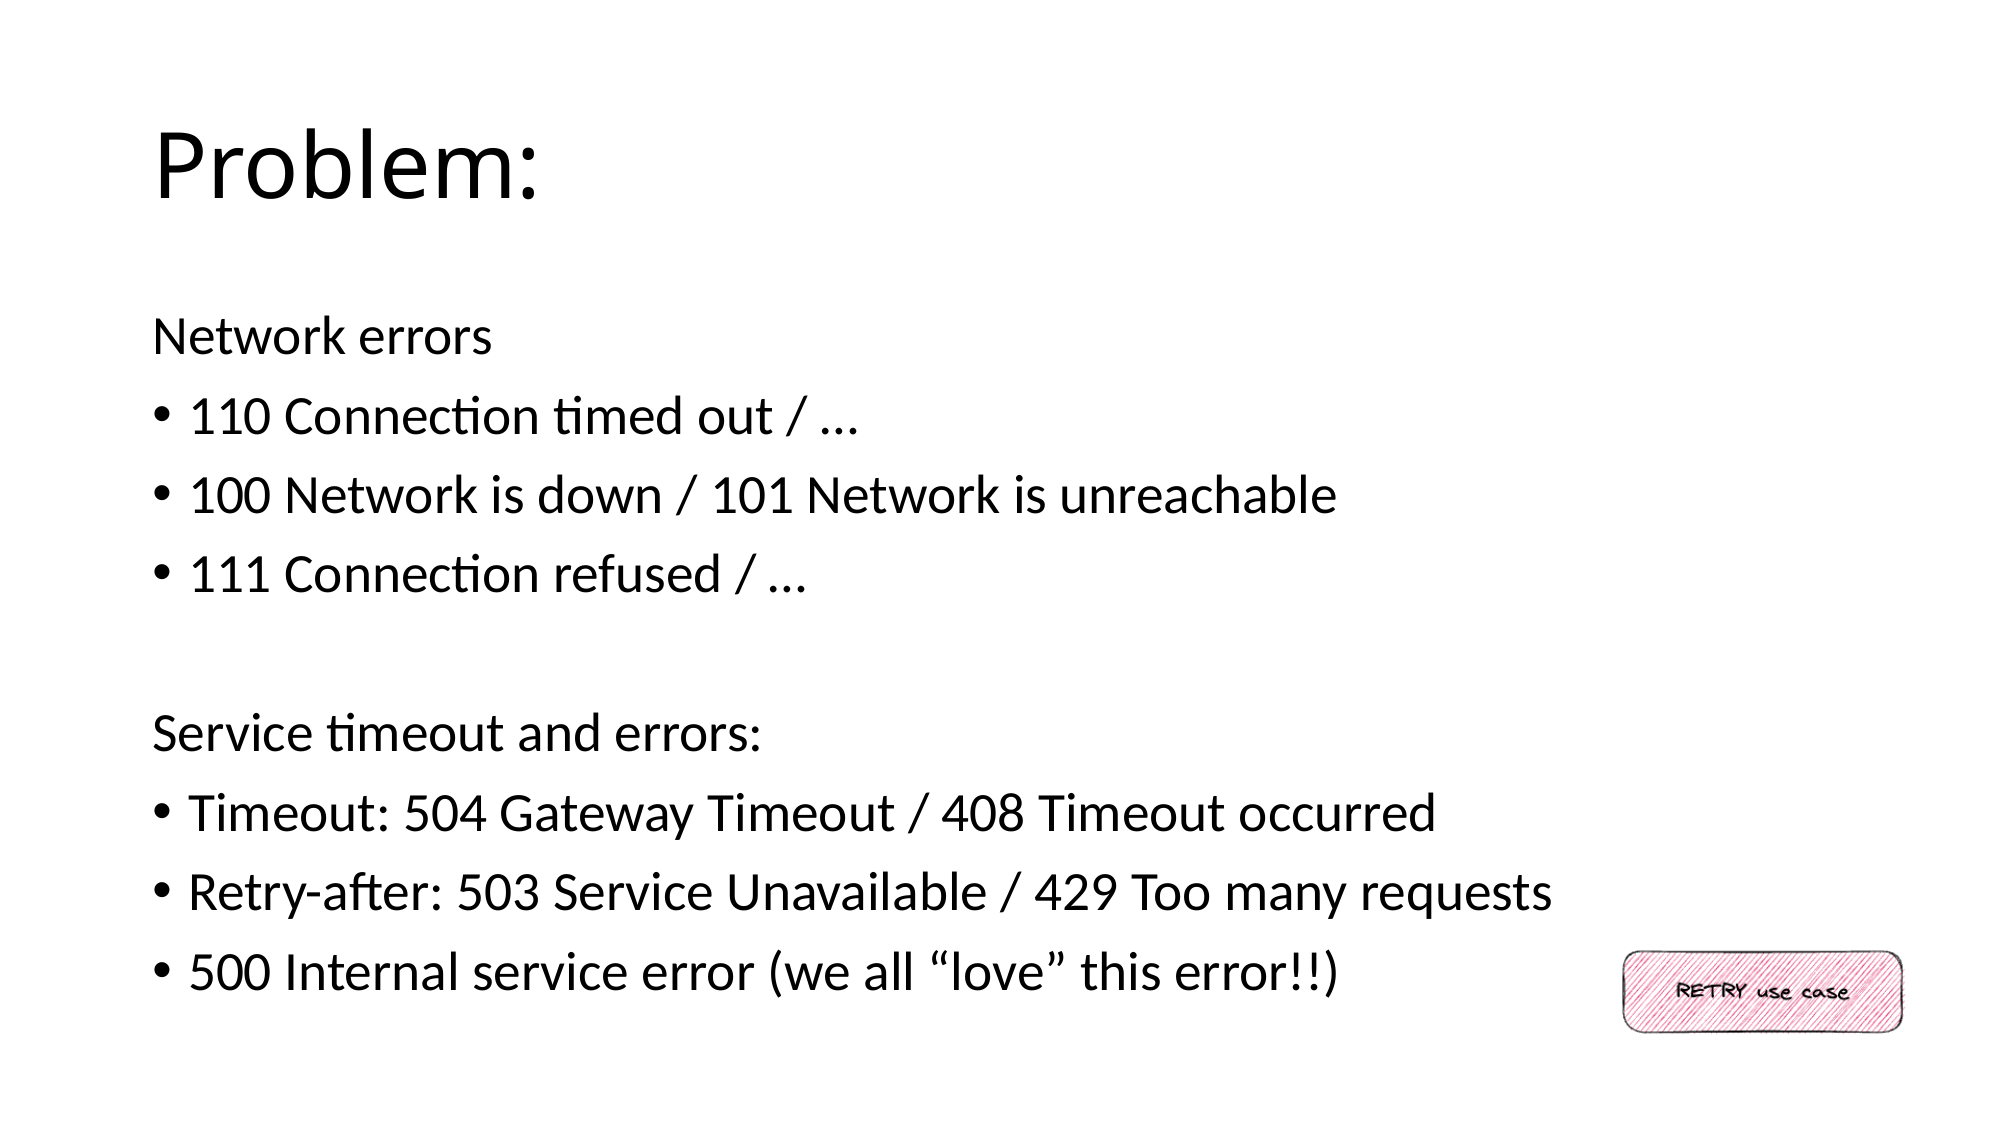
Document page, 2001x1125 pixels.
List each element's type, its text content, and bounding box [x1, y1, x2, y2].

picture [1613, 941, 1912, 1042]
list Network errors 110 Connection timed out / … 100 Network is down / 101 Network is unreachable 111 Connection refused / … Service timeout and errors: Timeout: 504 Gateway Timeout / 408 Timeout occurred Retry-after: 503 Service Unavailable / 429 Too many requests 500 Internal service error (we all “love” this error!!) [137, 299, 1863, 1014]
title Problem: [137, 59, 1863, 278]
